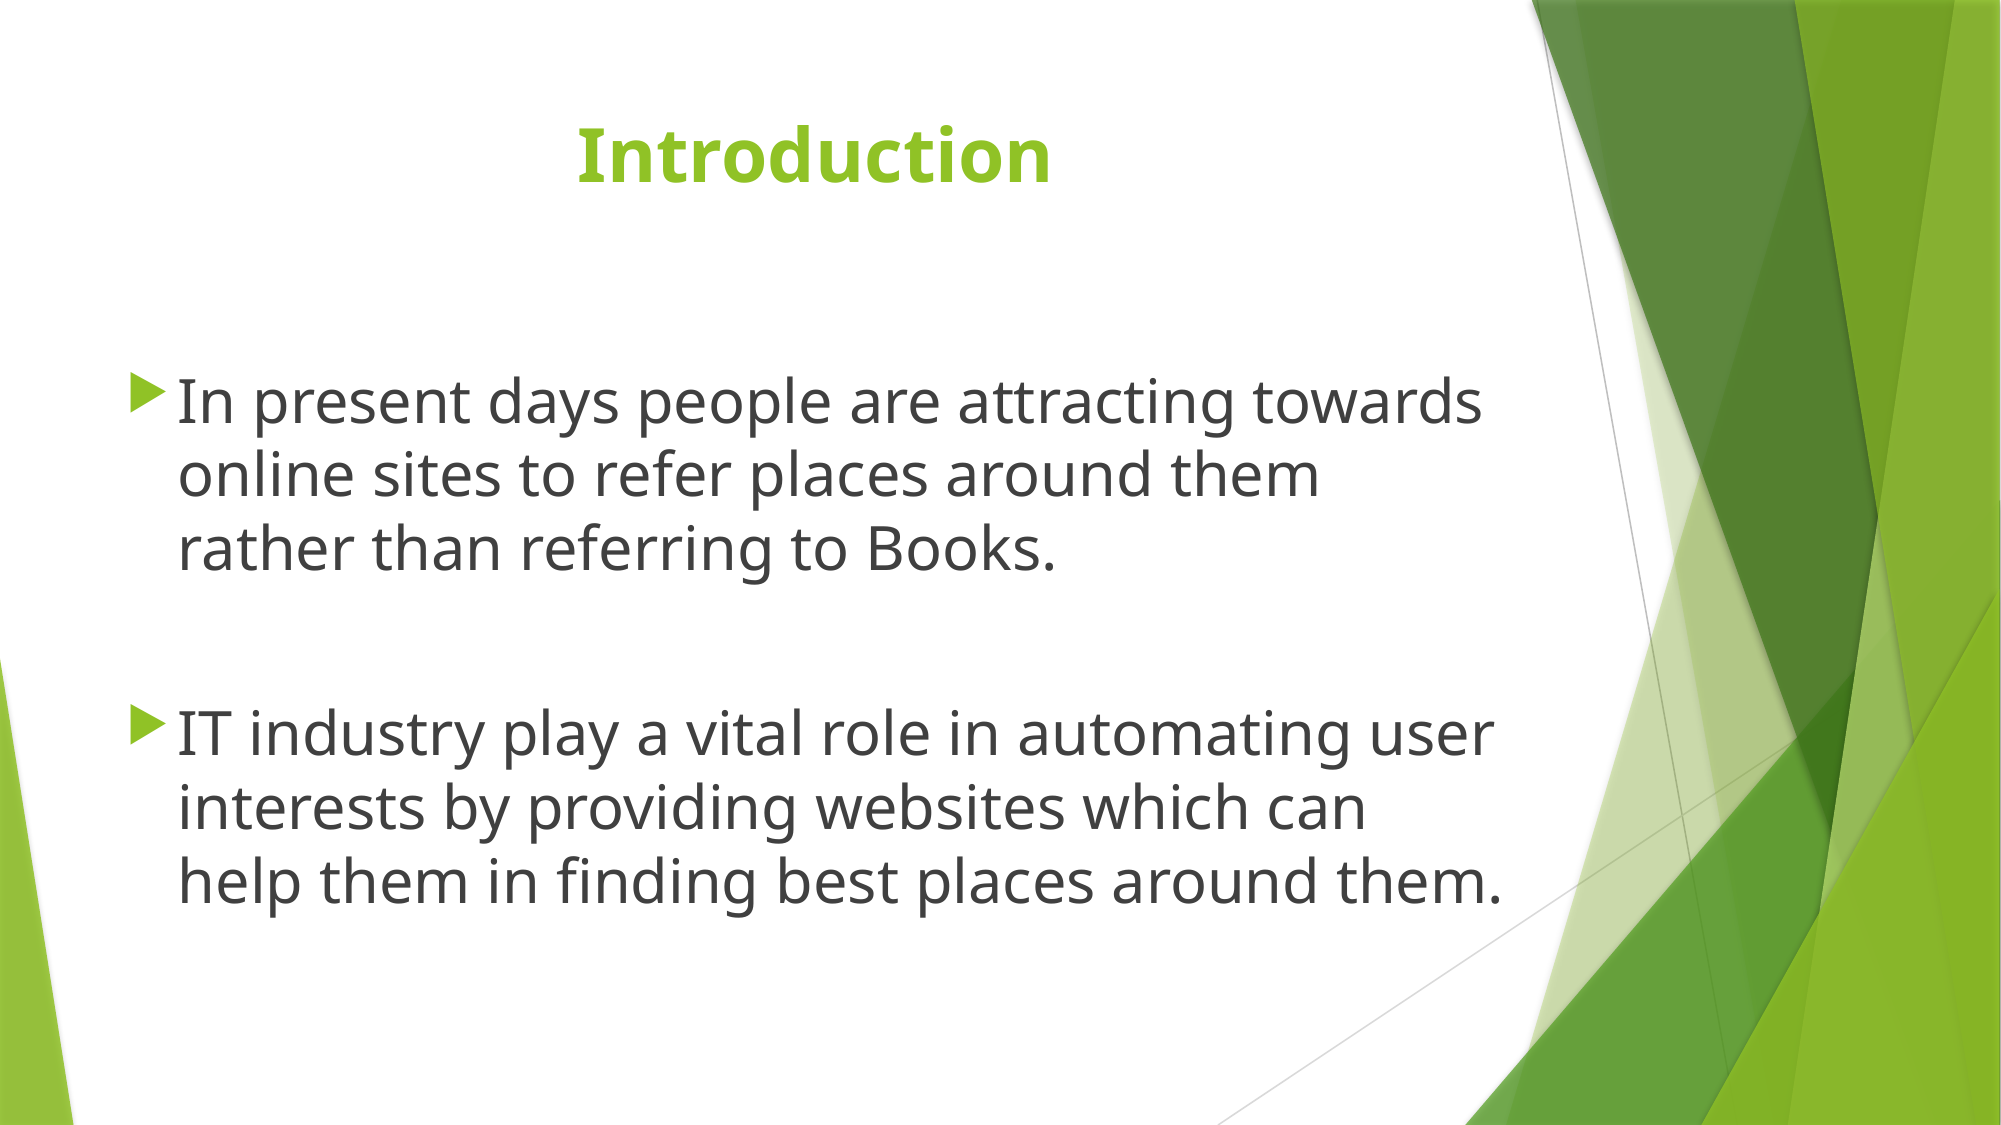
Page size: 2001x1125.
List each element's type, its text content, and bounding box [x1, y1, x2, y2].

title Introduction [111, 99, 1522, 317]
list In present days people are attracting towards online sites to refer places around them rather than referring to Books. IT industry play a vital role in automating user interests by providing websites which can help them in finding best places around them. [111, 354, 1522, 992]
